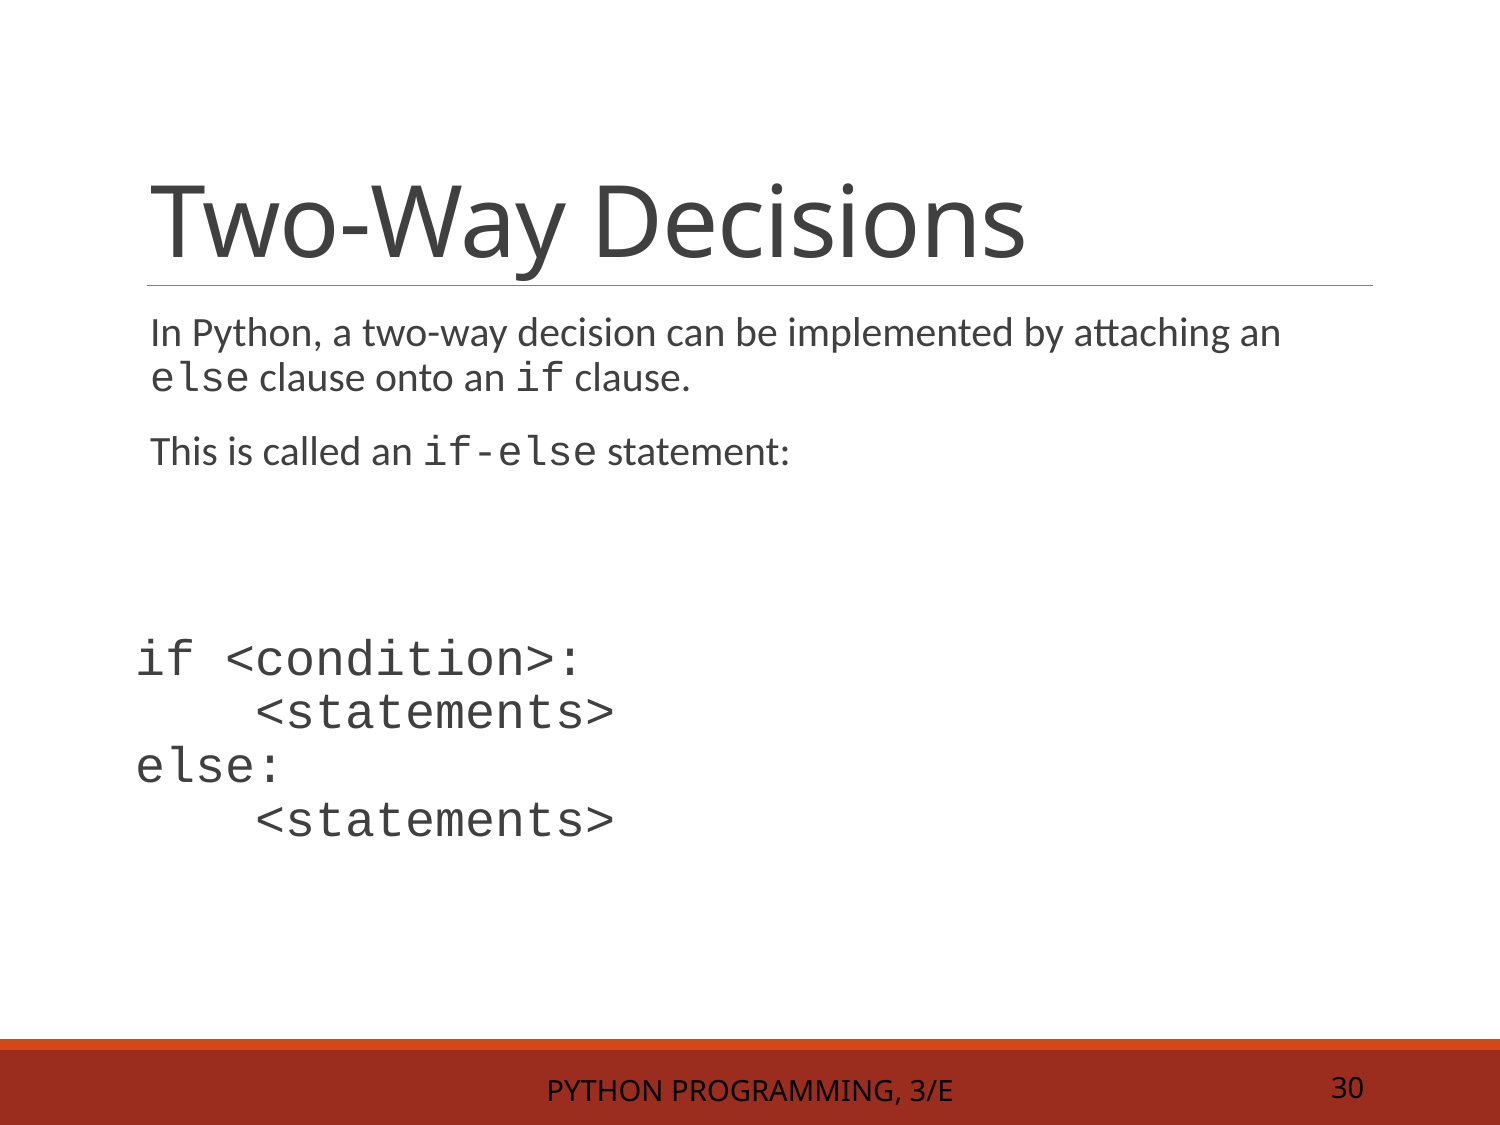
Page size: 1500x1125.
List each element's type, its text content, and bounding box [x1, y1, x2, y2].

slide_number 30 [1218, 1059, 1380, 1120]
list In Python, a two-way decision can be implemented by attaching an else clause onto an if clause. This is called an if-else statement: if <condition>: <statements> else: <statements> [135, 302, 1373, 963]
footer Python Programming, 3/e [453, 1059, 1047, 1120]
title Two-Way Decisions [135, 47, 1373, 285]
